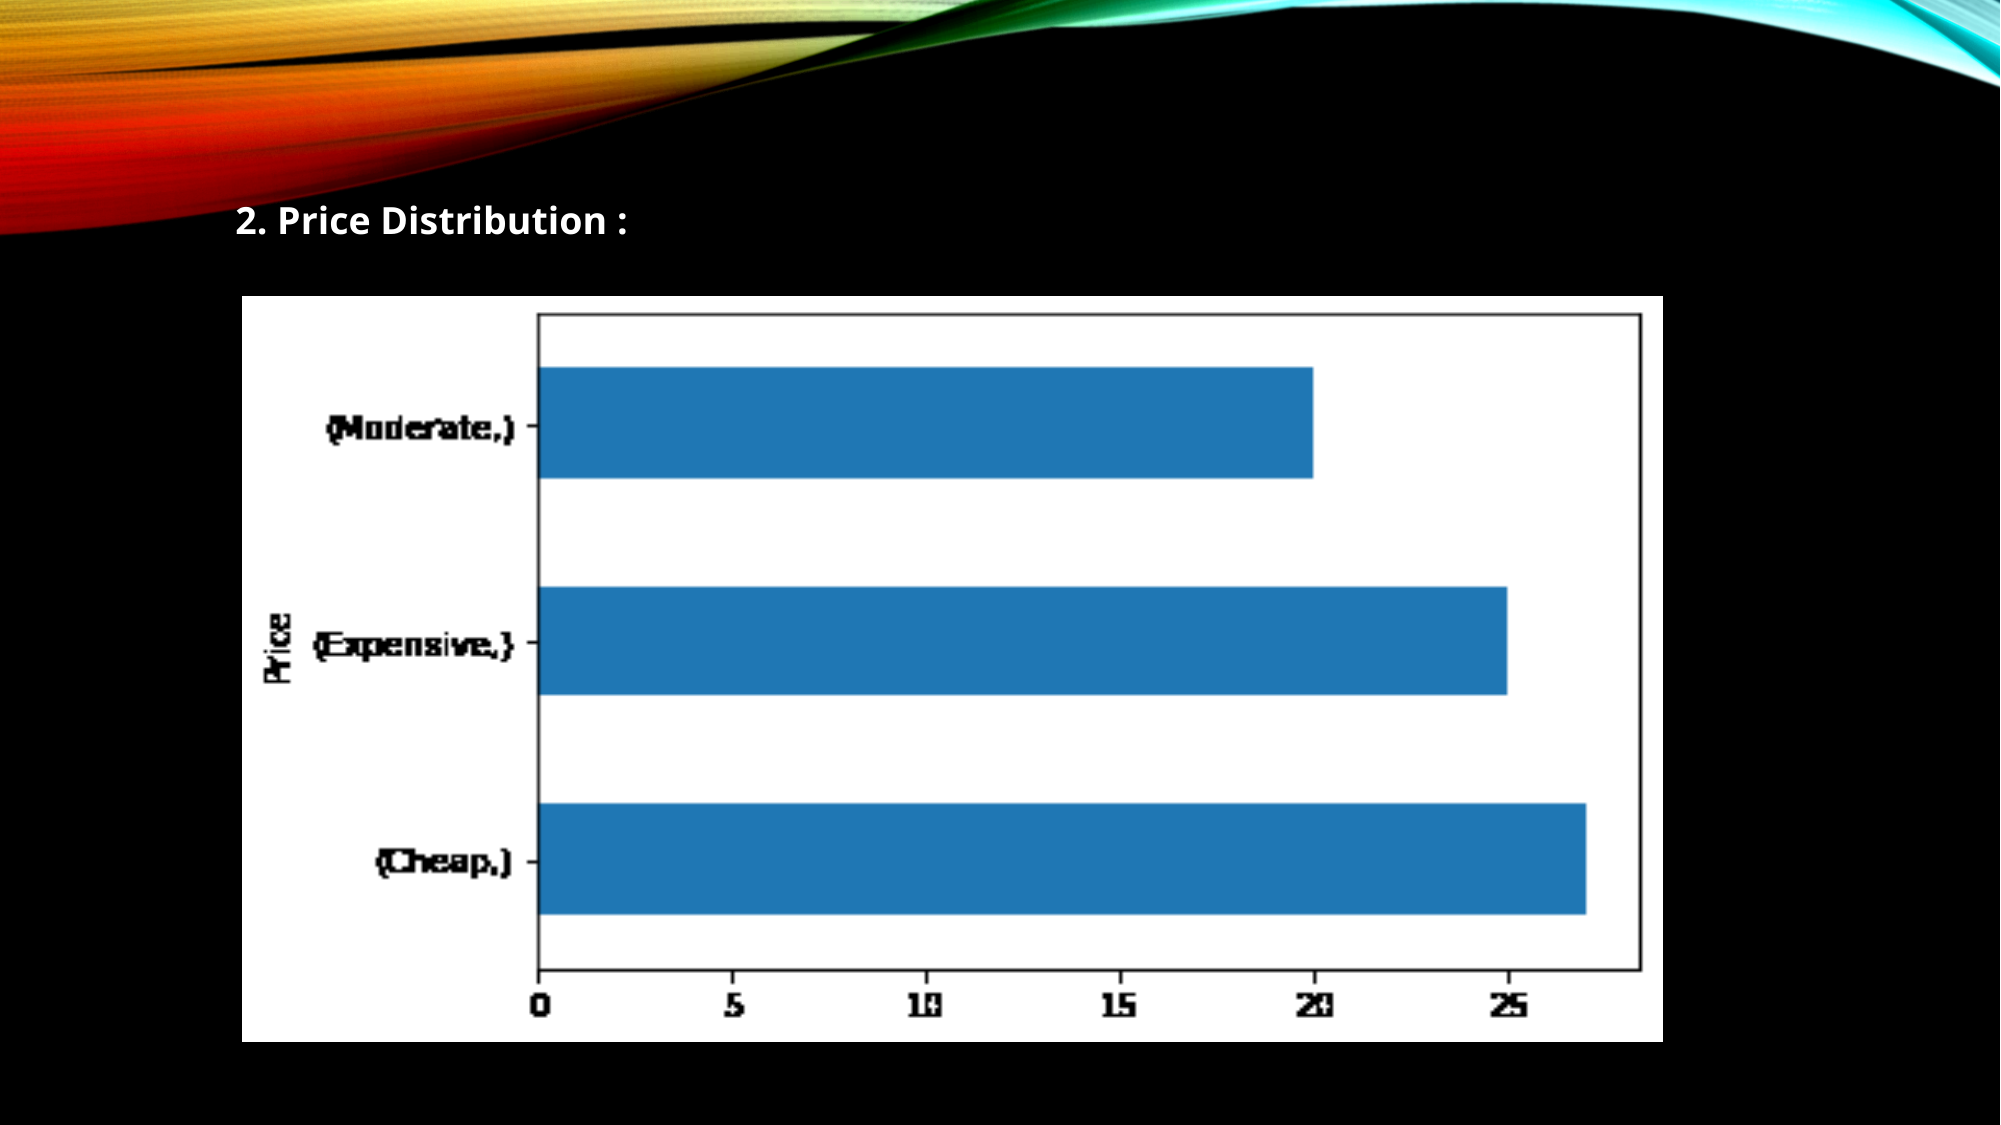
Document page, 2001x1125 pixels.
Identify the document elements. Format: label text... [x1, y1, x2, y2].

picture [242, 296, 1663, 1042]
picture [0, 0, 2000, 237]
text_box 2. Price Distribution : [145, 190, 727, 250]
